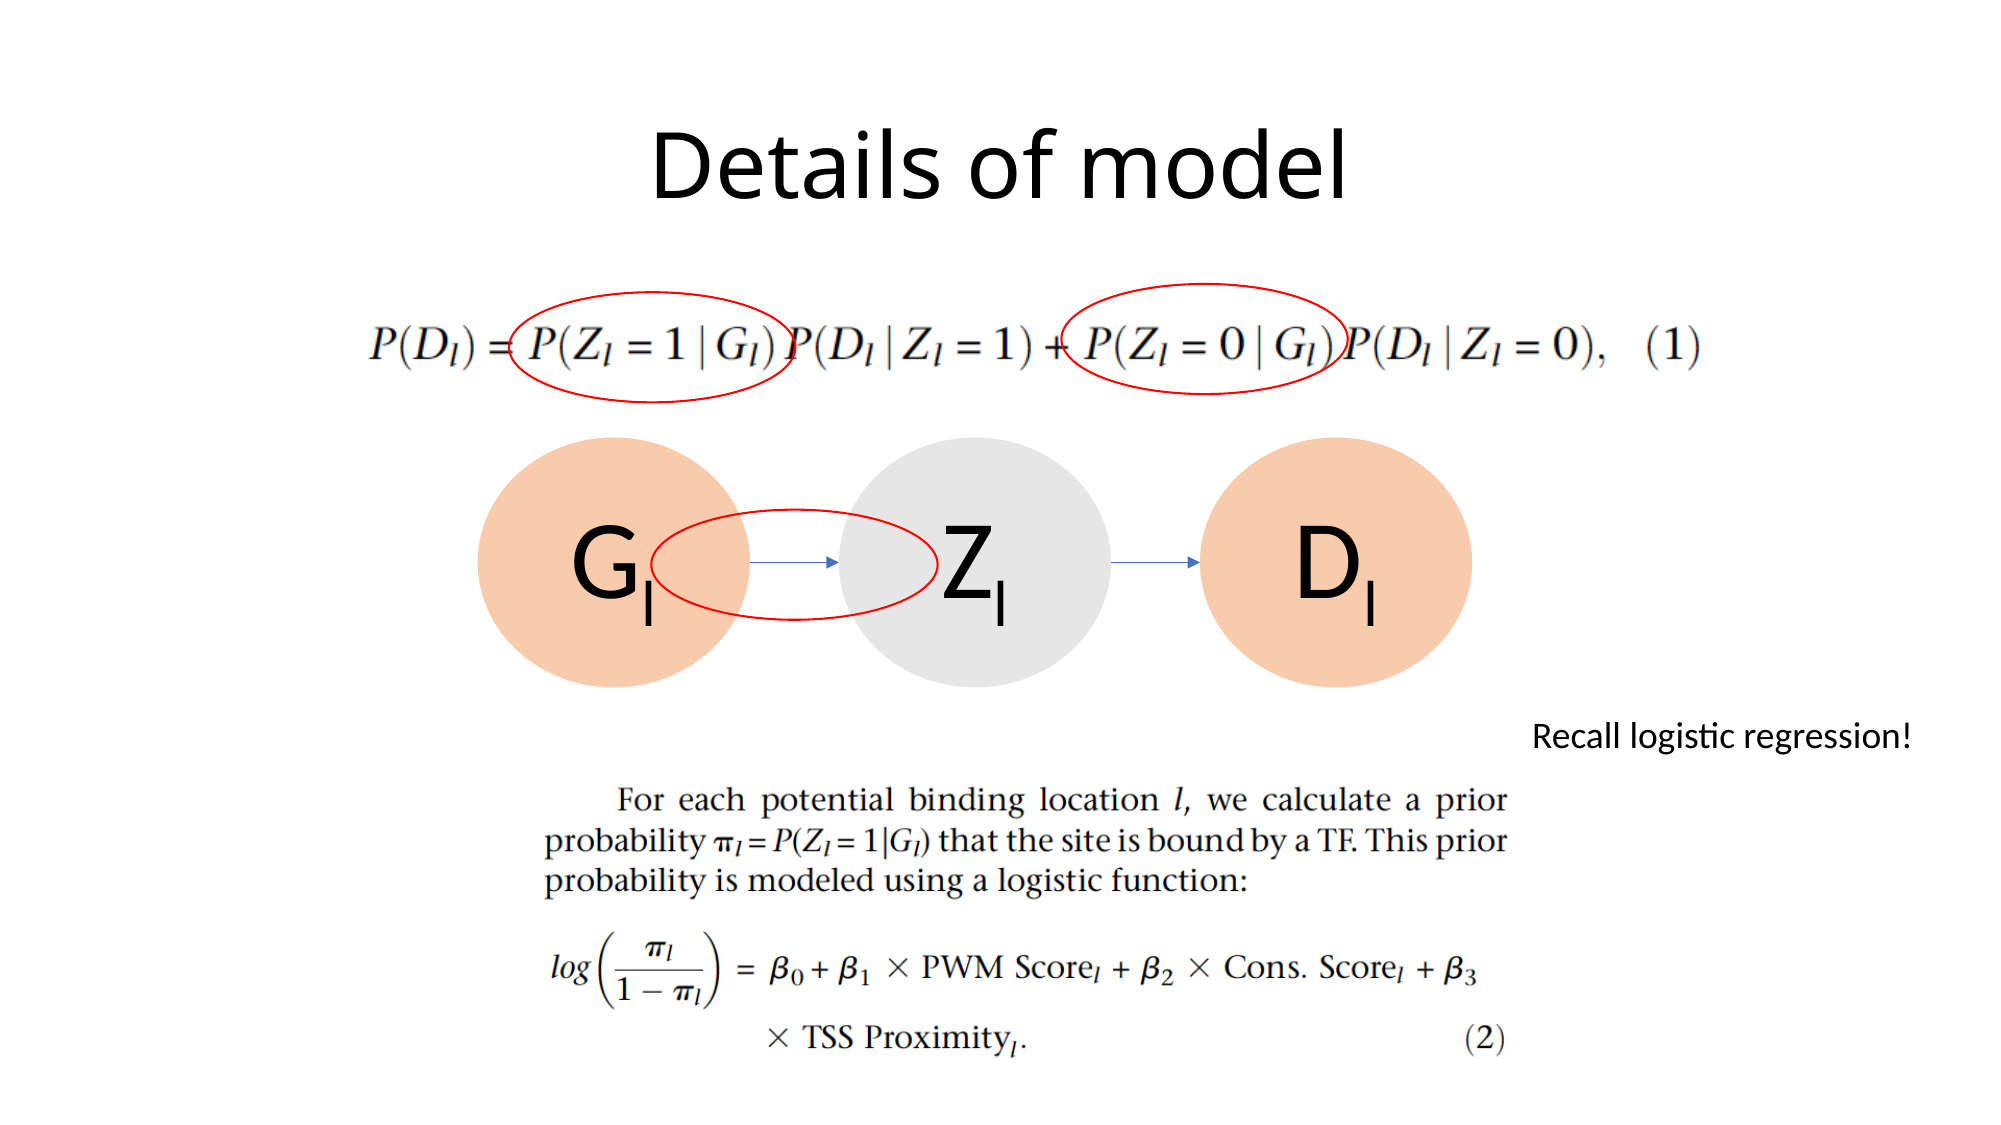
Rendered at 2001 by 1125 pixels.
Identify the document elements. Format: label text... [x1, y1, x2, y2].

title Details of model [137, 59, 1863, 278]
text_box Dl [1214, 436, 1474, 689]
text_box Zl [852, 620, 1097, 689]
text_box Gl [476, 482, 736, 689]
picture [523, 779, 1532, 1089]
text_box Recall logistic regression! [1517, 703, 1929, 764]
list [332, 277, 1724, 403]
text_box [508, 283, 1348, 620]
